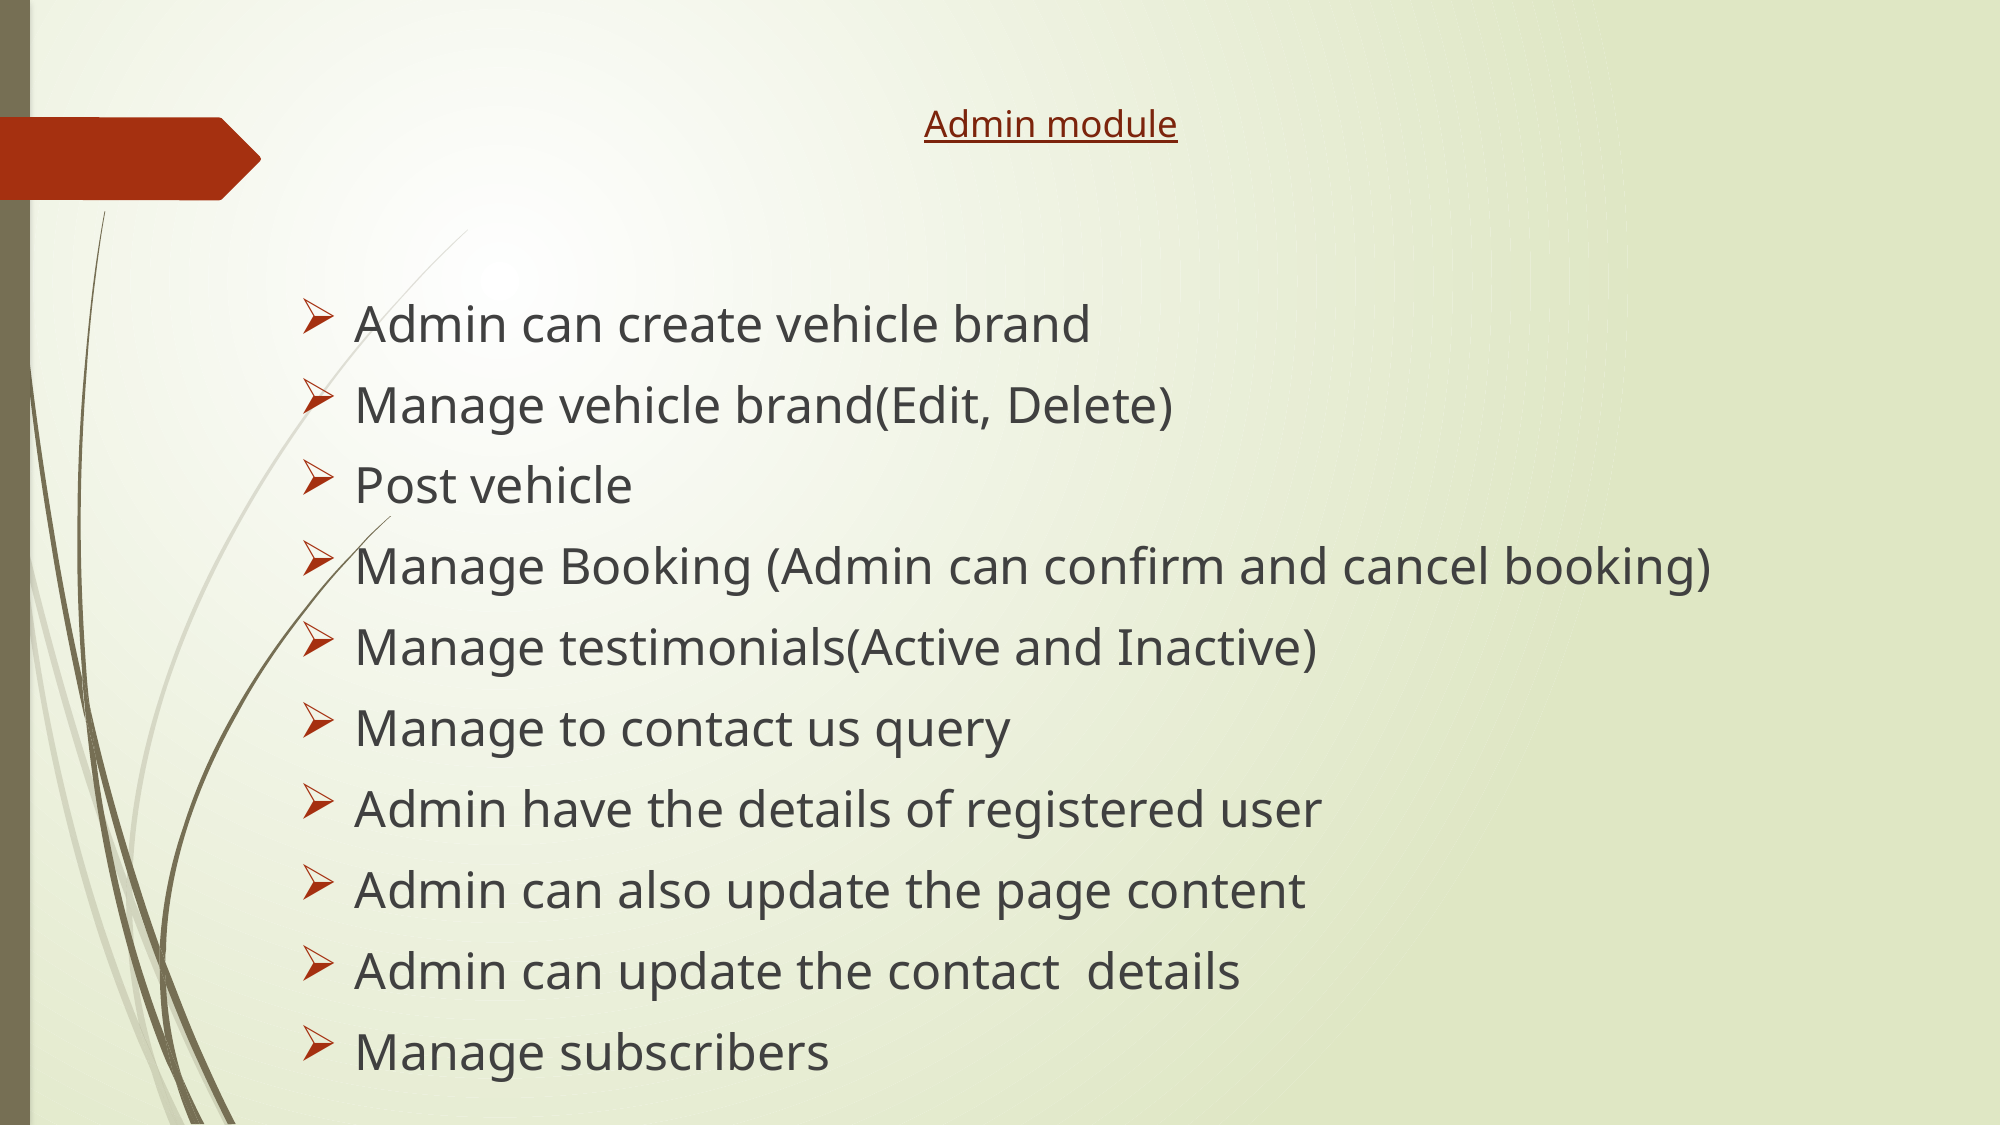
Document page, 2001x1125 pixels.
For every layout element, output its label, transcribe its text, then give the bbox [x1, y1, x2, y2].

list Admin can create vehicle brand Manage vehicle brand(Edit, Delete) Post vehicle Manage Booking (Admin can confirm and cancel booking) Manage testimonials(Active and Inactive) Manage to contact us query Admin have the details of registered user Admin can also update the page content Admin can update the contact details Manage subscribers [283, 218, 1782, 1091]
title Admin module [320, 93, 1782, 218]
